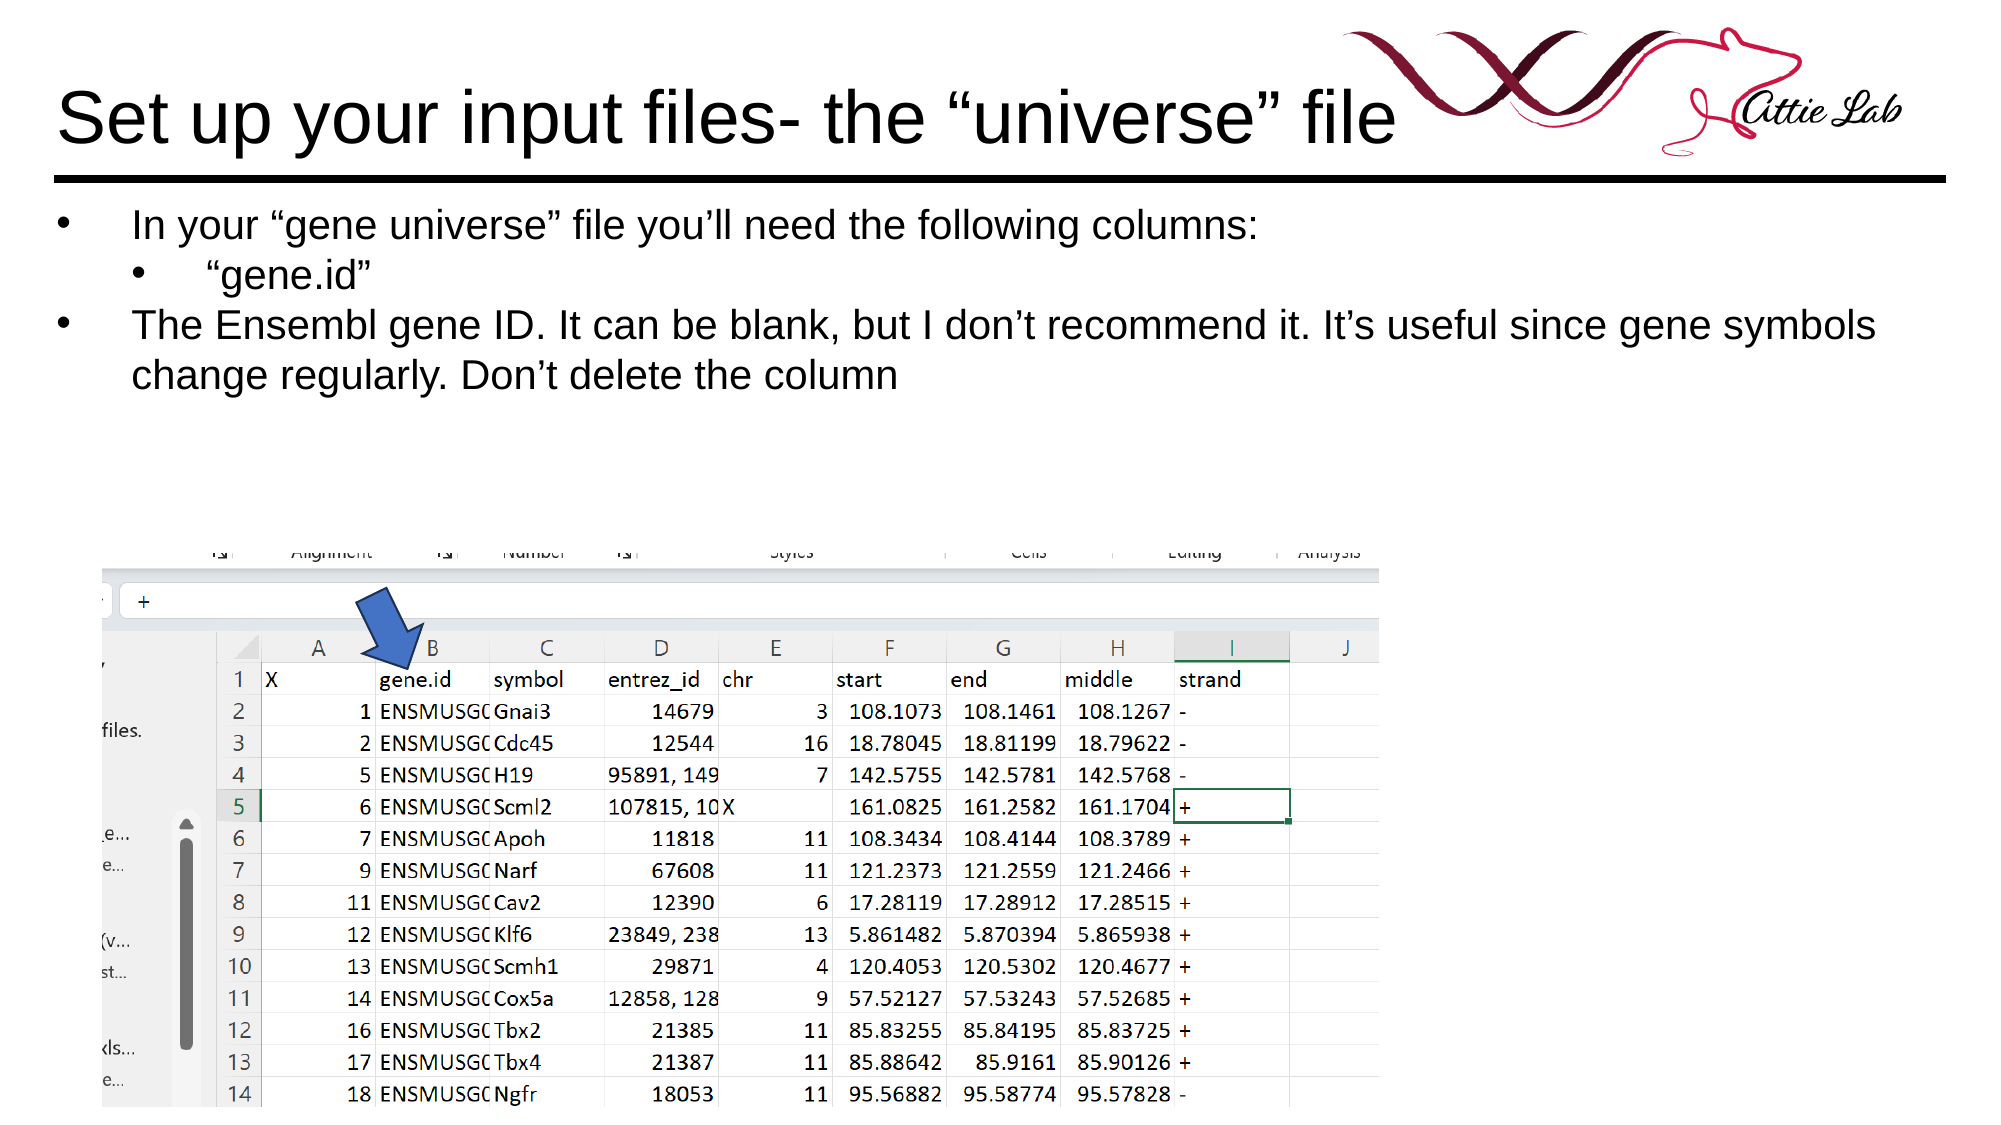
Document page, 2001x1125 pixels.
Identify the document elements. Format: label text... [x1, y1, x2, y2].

picture [102, 553, 1379, 1107]
picture [1331, 8, 1915, 168]
text_box In your “gene universe” file you’ll need the following columns: “gene.id” The Ensembl gene ID. It can be blank, but I don’t recommend it. It’s useful since gene symbols change regularly. Don’t delete the column [41, 190, 1946, 455]
text_box Set up your input files- the “universe” file [41, 0, 1475, 168]
